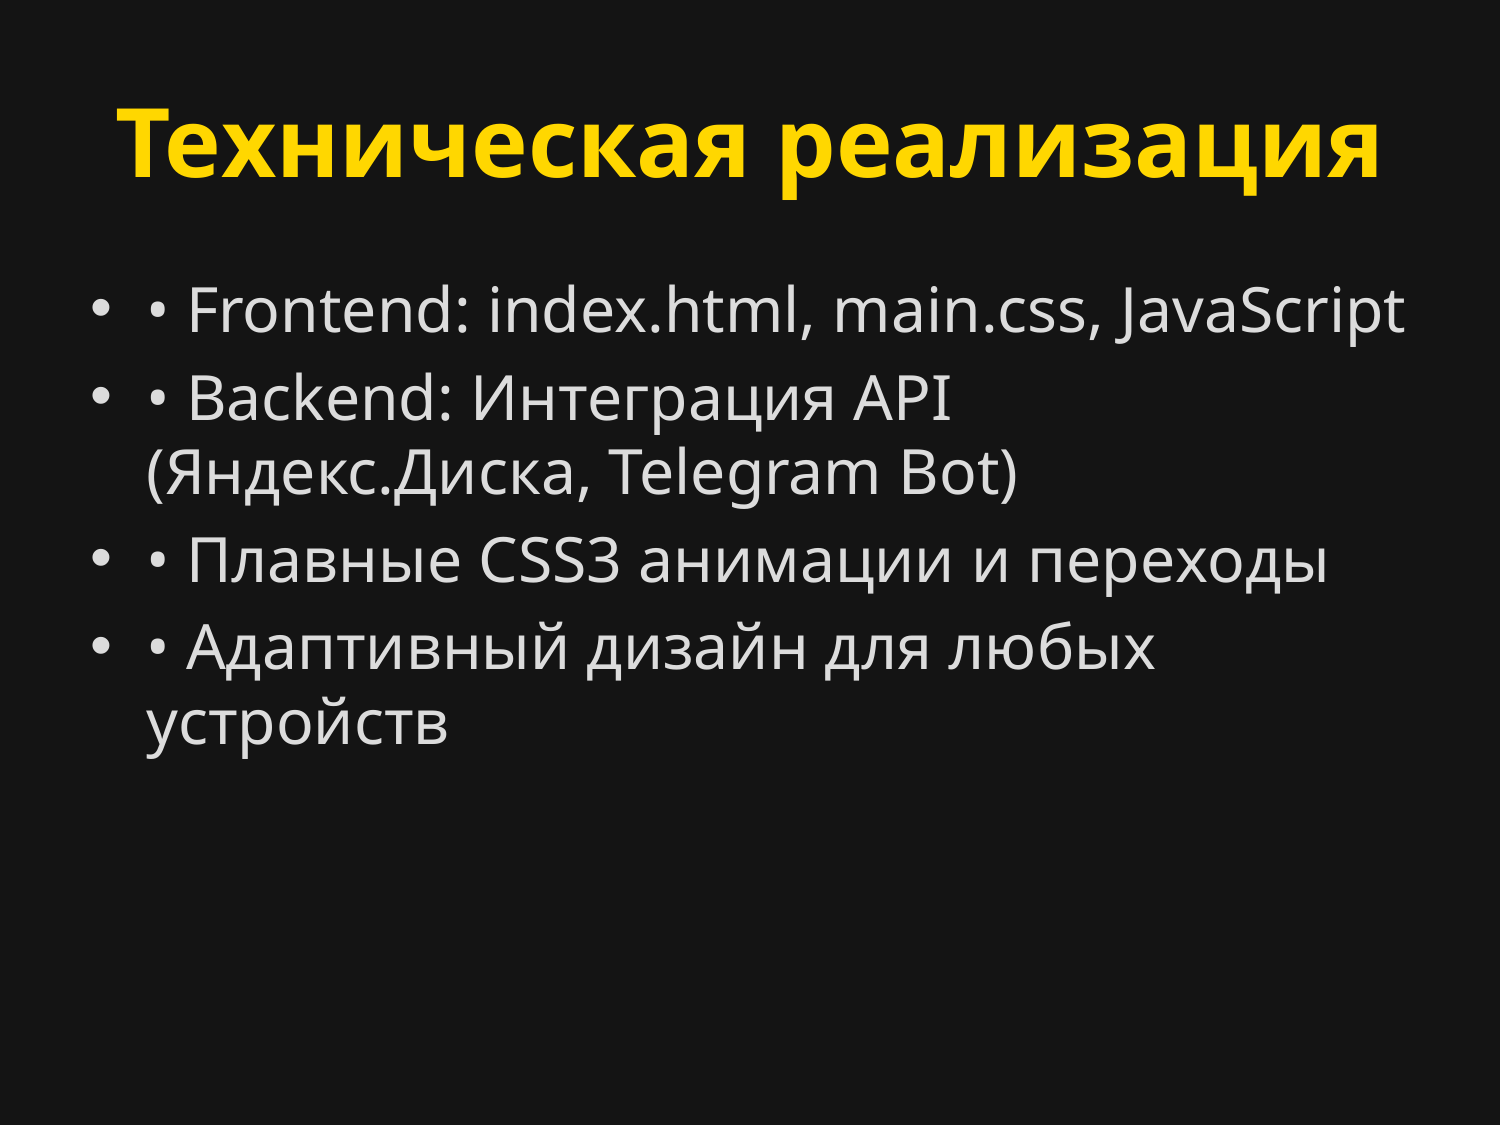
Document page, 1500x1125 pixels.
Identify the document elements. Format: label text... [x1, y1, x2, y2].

title Техническая реализация [75, 45, 1425, 233]
list • Frontend: index.html, main.css, JavaScript • Backend: Интеграция API (Яндекс.Диска, Telegram Bot) • Плавные CSS3 анимации и переходы • Адаптивный дизайн для любых устройств [75, 262, 1425, 1005]
